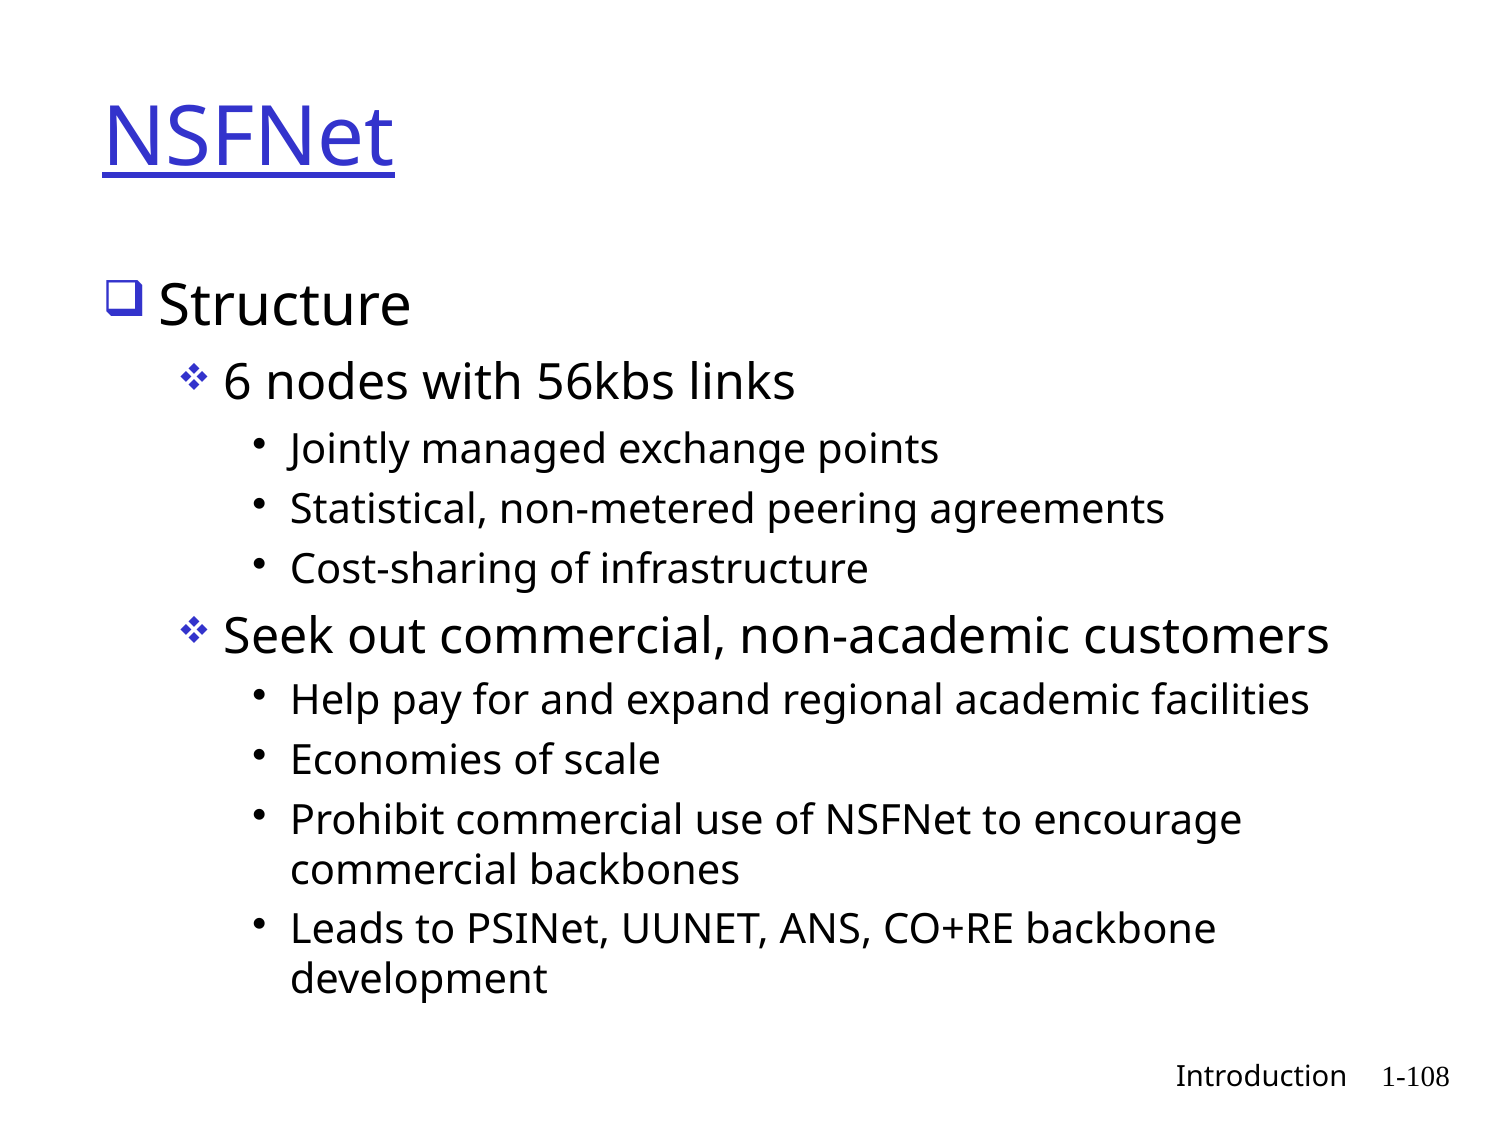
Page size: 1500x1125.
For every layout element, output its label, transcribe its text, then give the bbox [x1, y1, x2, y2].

footer Introduction [887, 1049, 1362, 1125]
title NSFNet [87, 37, 1363, 226]
list Structure 6 nodes with 56kbs links Jointly managed exchange points Statistical, non-metered peering agreements Cost-sharing of infrastructure Seek out commercial, non-academic customers Help pay for and expand regional academic facilities Economies of scale Prohibit commercial use of NSFNet to encourage commercial backbones Leads to PSINet, UUNET, ANS, CO+RE backbone development [87, 262, 1363, 1026]
slide_number 1-108 [1362, 1049, 1466, 1125]
